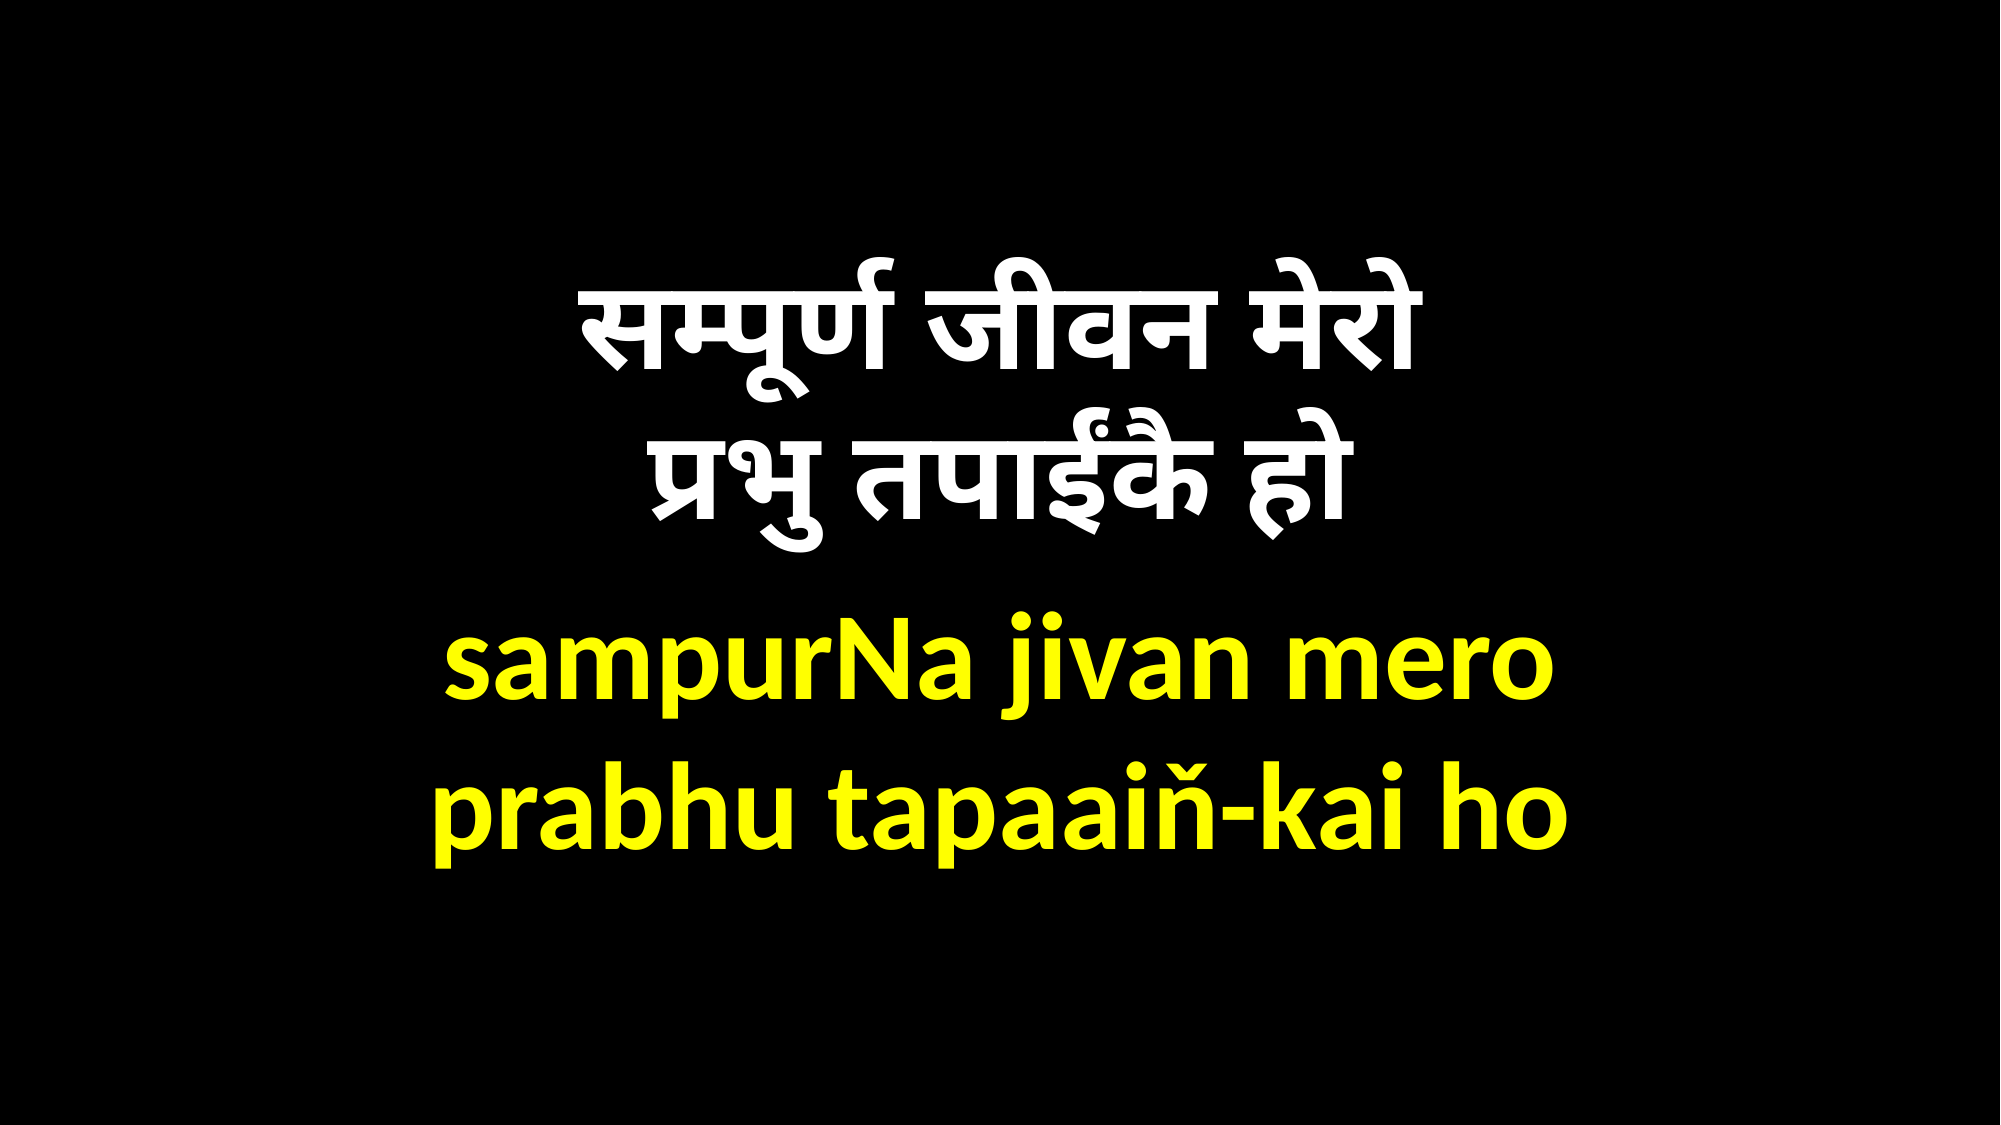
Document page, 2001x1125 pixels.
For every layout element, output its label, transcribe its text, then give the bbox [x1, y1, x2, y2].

text_box सम्पूर्ण जीवन मेरो प्रभु तपाईंकै हो sampurNa jivan mero prabhu tapaaiň-kai ho [109, 236, 1891, 882]
